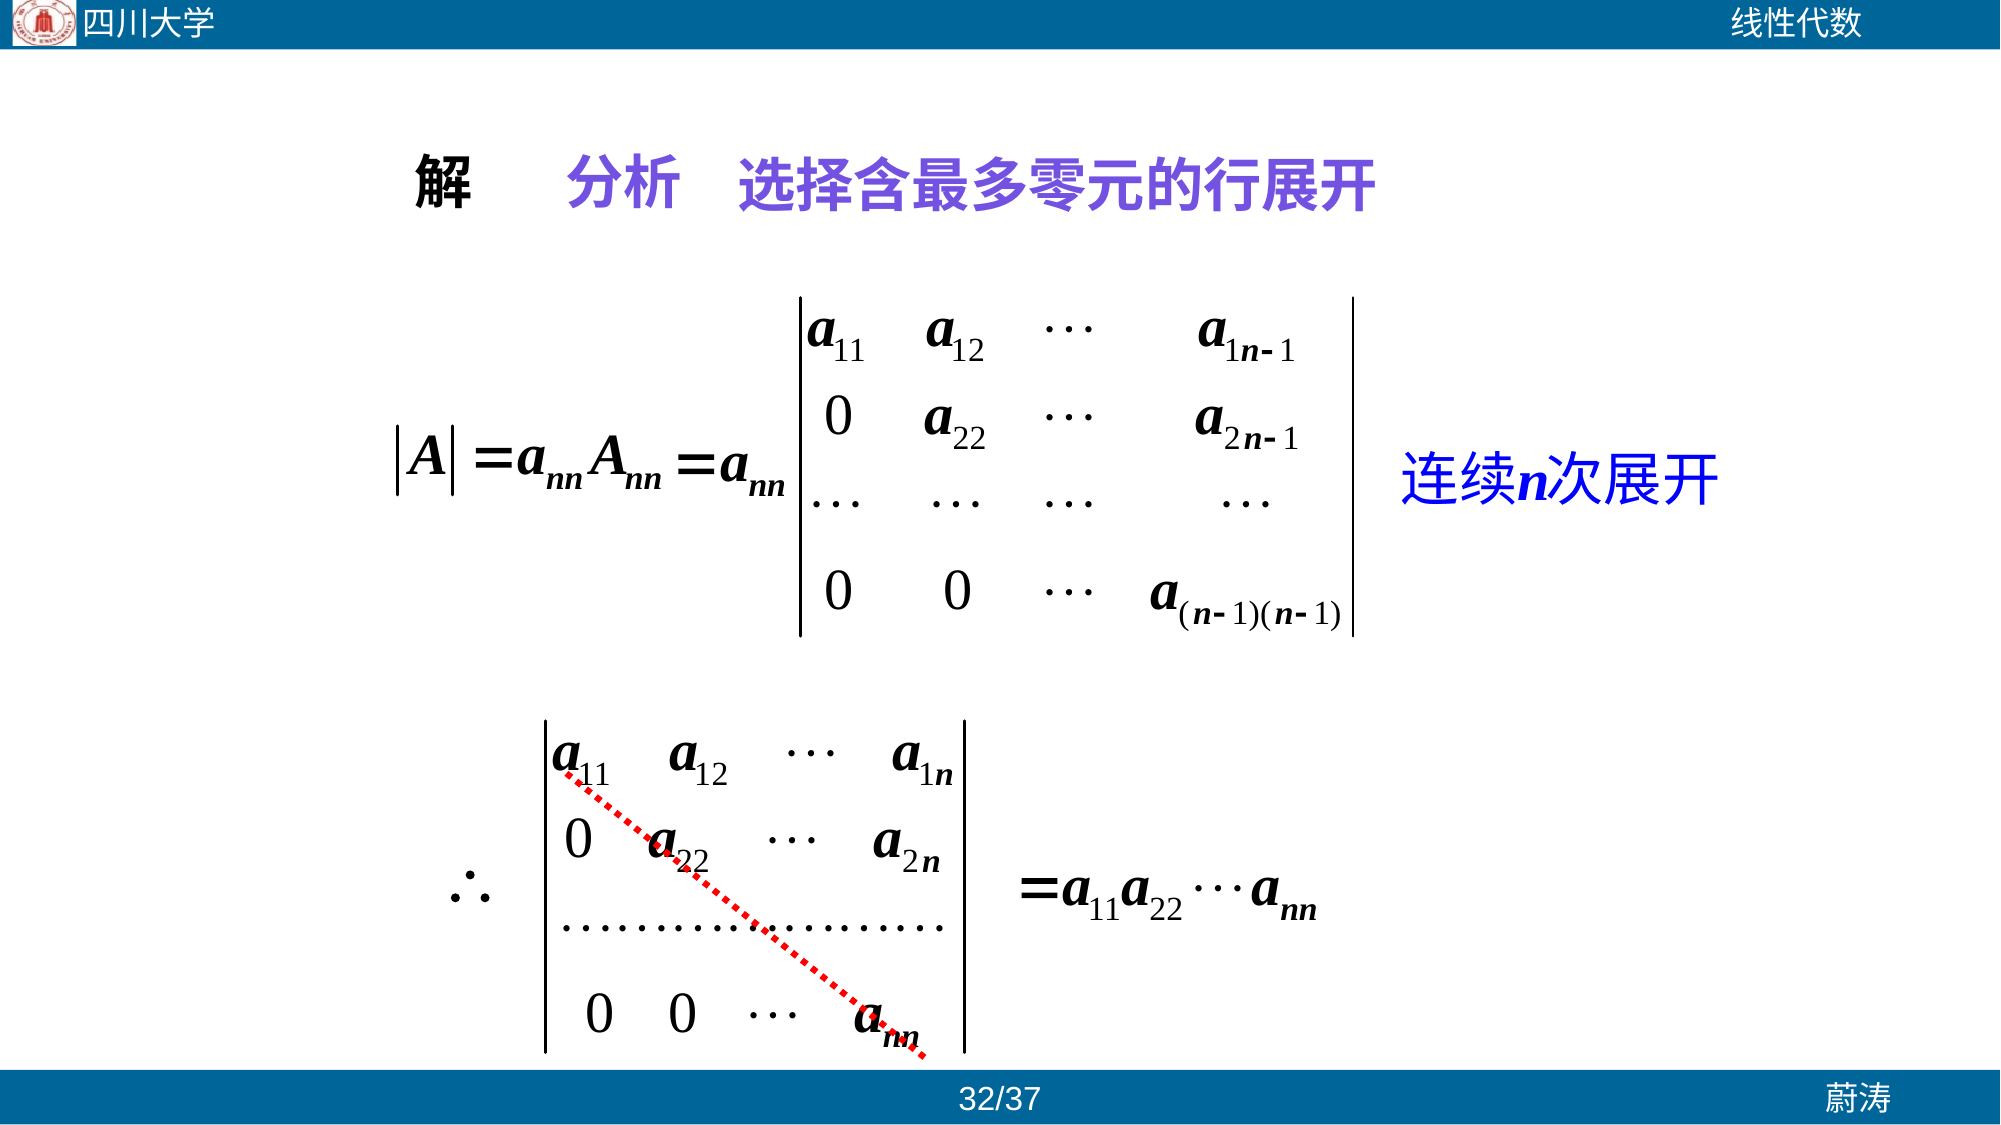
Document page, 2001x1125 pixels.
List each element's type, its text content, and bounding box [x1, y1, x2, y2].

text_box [1399, 446, 1723, 512]
text_box 解 [399, 137, 525, 223]
picture [13, 0, 76, 45]
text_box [1012, 855, 1322, 927]
text_box 分析 [550, 137, 698, 223]
text_box 选择含最多零元的行展开 [722, 140, 1393, 226]
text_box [669, 291, 1362, 643]
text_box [449, 715, 972, 1058]
slide_number /37 [924, 1069, 1075, 1125]
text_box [391, 420, 664, 501]
